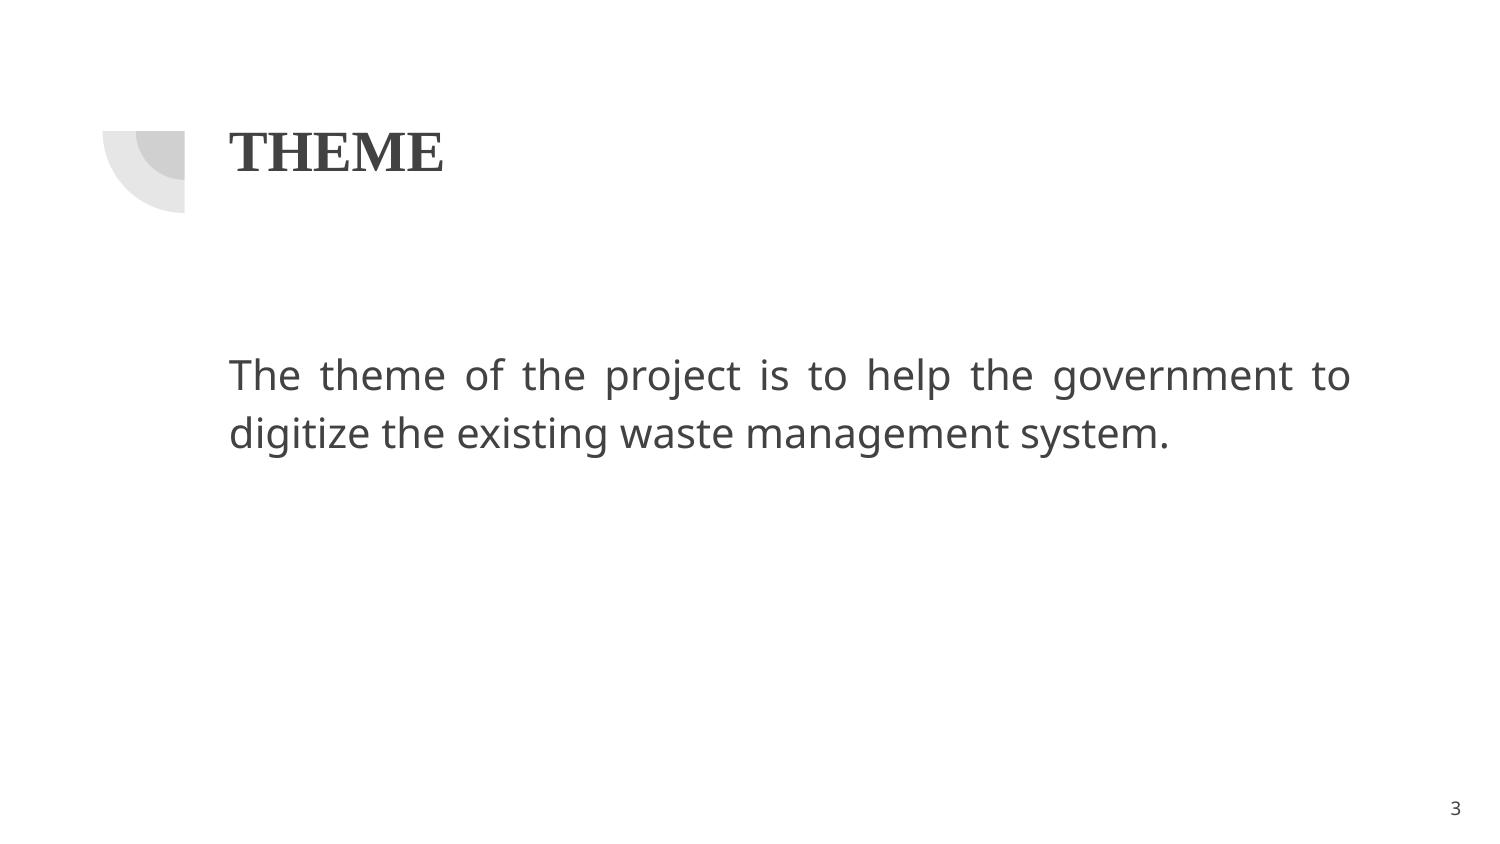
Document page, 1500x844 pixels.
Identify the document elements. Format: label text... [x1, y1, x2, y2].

slide_number ‹#› [1386, 777, 1477, 842]
list The theme of the project is to help the government to digitize the existing waste management system. [213, 326, 1368, 744]
title THEME [213, 98, 1368, 263]
